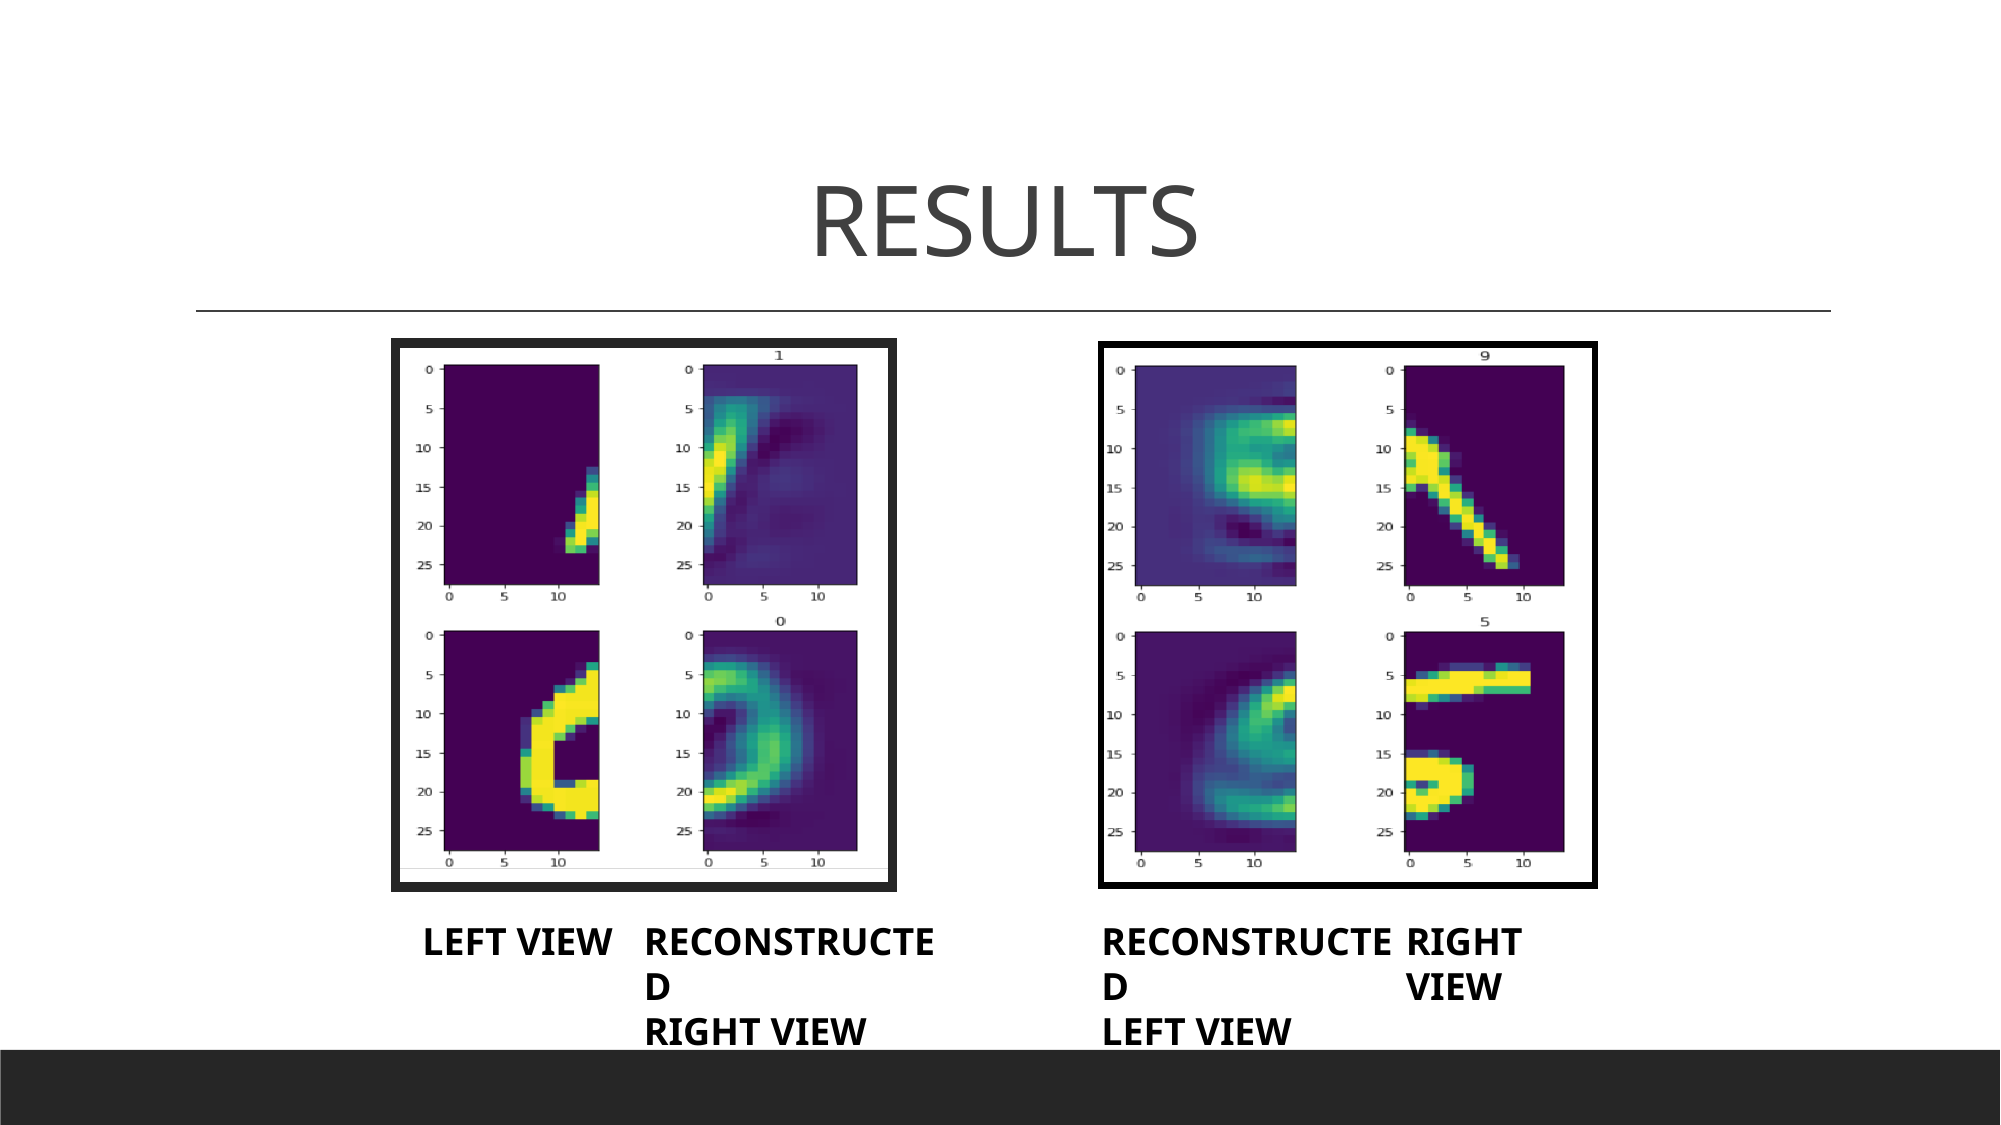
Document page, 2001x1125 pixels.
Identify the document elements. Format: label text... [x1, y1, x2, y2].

picture [399, 347, 889, 883]
text_box RECONSTRUCTED LEFT VIEW [1086, 910, 1422, 1061]
text_box LEFT VIEW [407, 910, 629, 971]
text_box RIGHT VIEW [1422, 910, 1613, 1016]
title RESULTS [180, 47, 1830, 285]
picture [1103, 347, 1593, 883]
text_box RECONSTRUCTED RIGHT VIEW [629, 910, 965, 1061]
